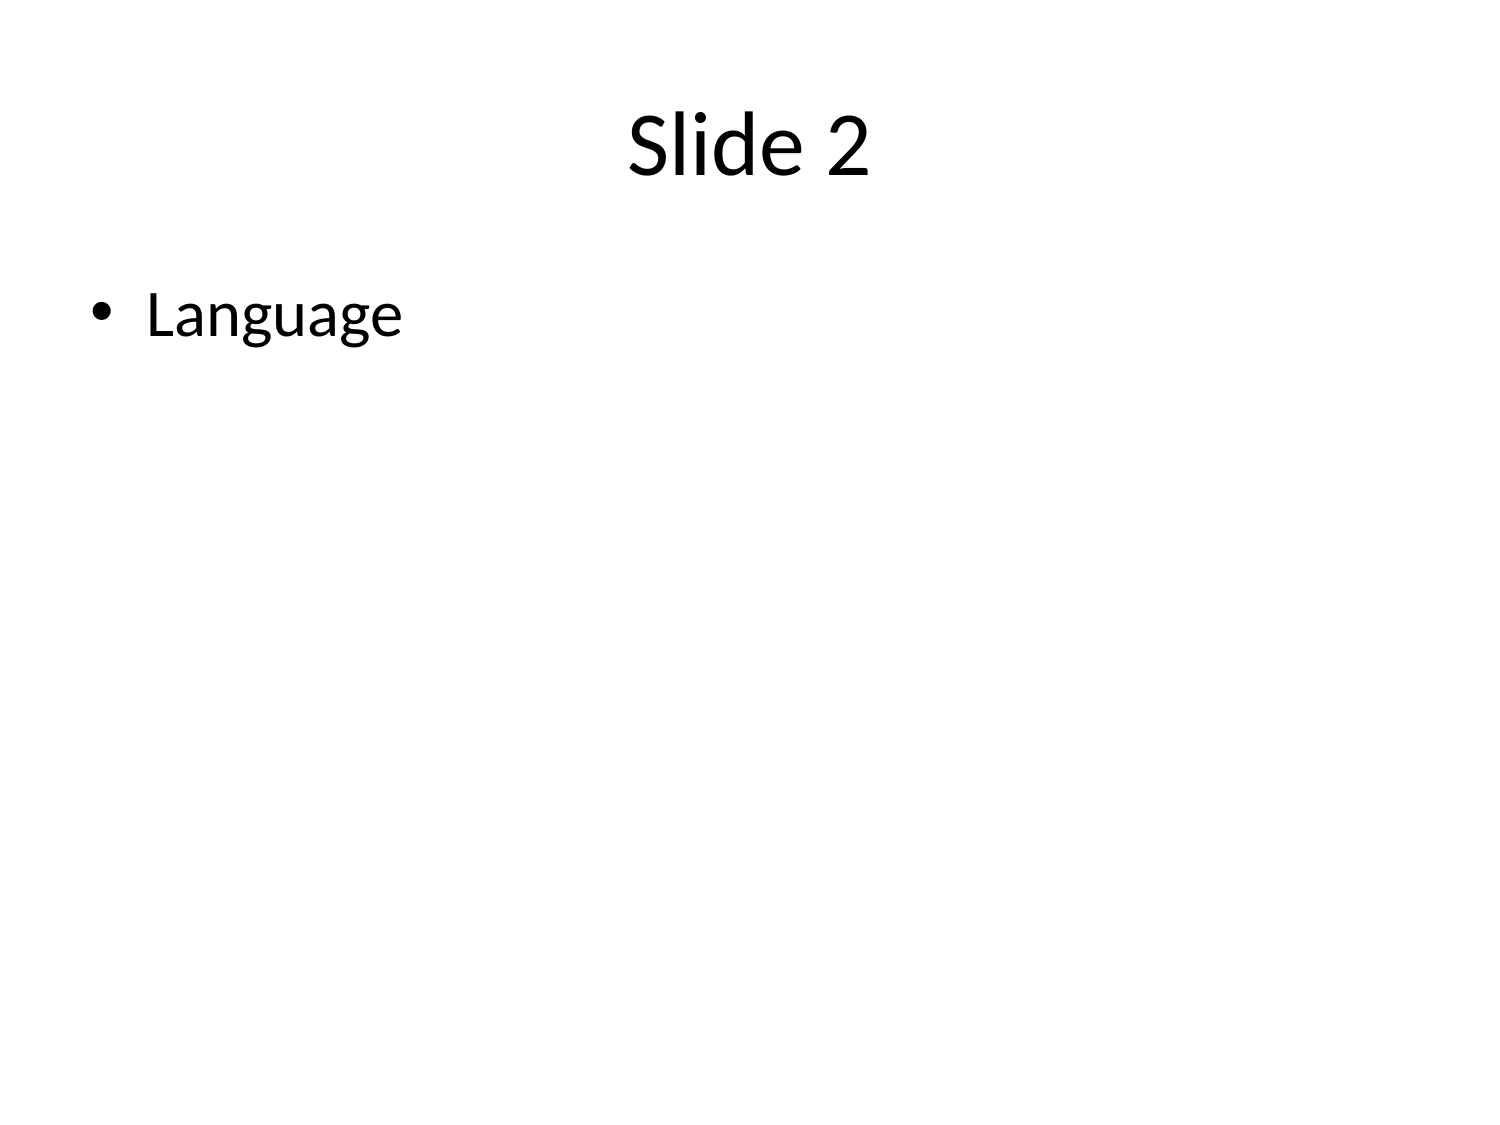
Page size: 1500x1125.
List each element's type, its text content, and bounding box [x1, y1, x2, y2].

title Slide 2 [75, 45, 1425, 233]
list Language [75, 262, 1425, 1005]
